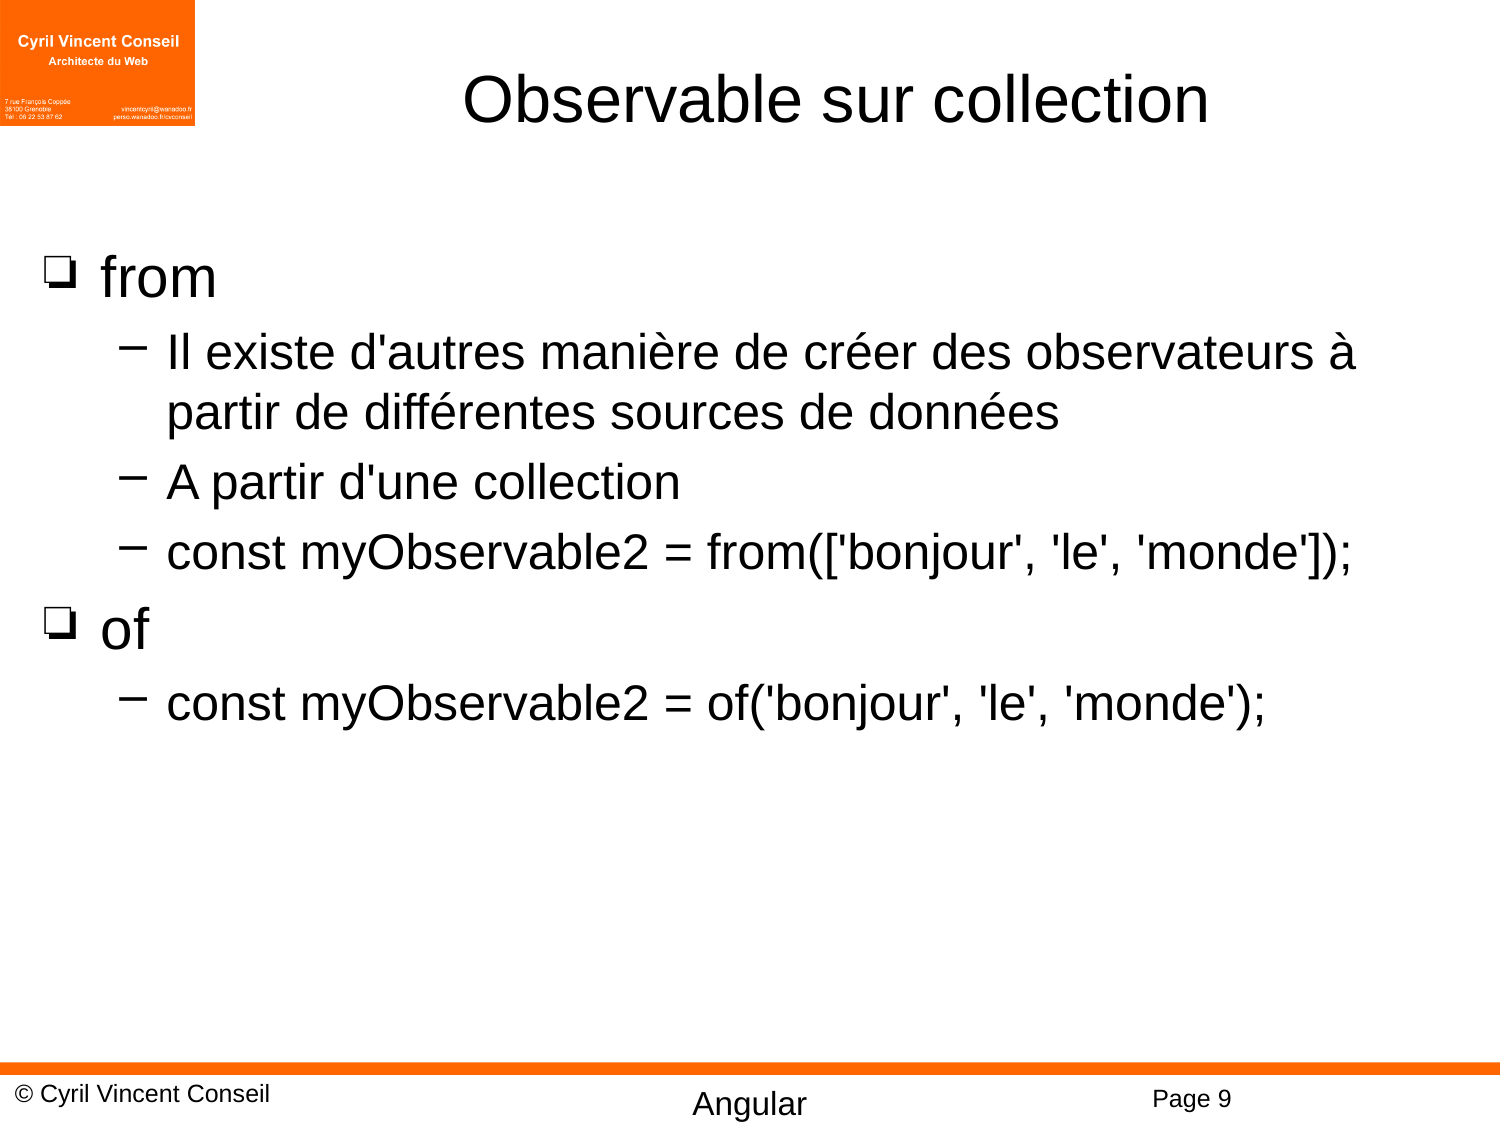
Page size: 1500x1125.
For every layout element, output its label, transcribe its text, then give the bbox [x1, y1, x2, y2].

picture [0, 0, 195, 126]
title Observable sur collection [194, 2, 1480, 190]
list from Il existe d'autres manière de créer des observateurs à partir de différentes sources de données A partir d'une collection const myObservable2 = from(['bonjour', 'le', 'monde']); of const myObservable2 = of('bonjour', 'le', 'monde'); [29, 231, 1468, 1059]
